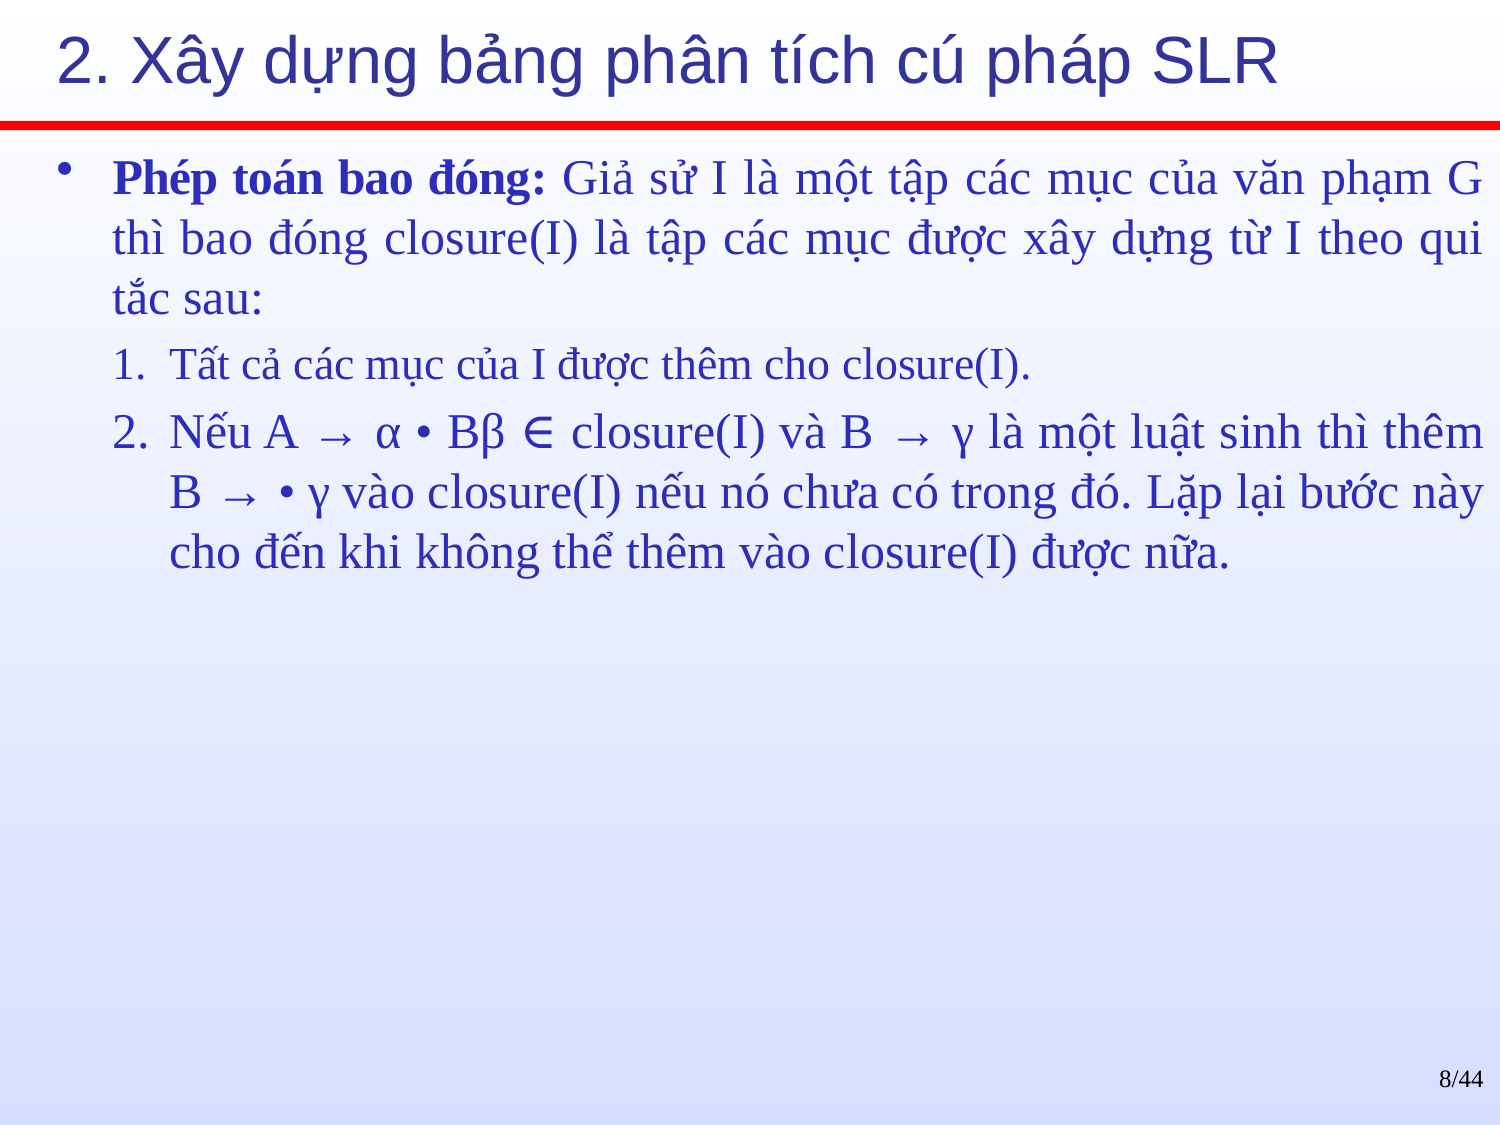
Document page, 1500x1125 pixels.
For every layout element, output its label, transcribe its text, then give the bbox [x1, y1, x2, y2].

list Phép toán bao đóng: Giả sử I là một tập các mục của văn phạm G thì bao đóng closure(I) là tập các mục được xây dựng từ I theo qui tắc sau: Tất cả các mục của I được thêm cho closure(I). Nếu A → α • Bβ ∈ closure(I) và B → γ là một luật sinh thì thêm B → • γ vào closure(I) nếu nó chưa có trong đó. Lặp lại bước này cho đến khi không thể thêm vào closure(I) được nữa. [41, 137, 1500, 1024]
title 2. Xây dựng bảng phân tích cú pháp SLR [41, 0, 1500, 114]
